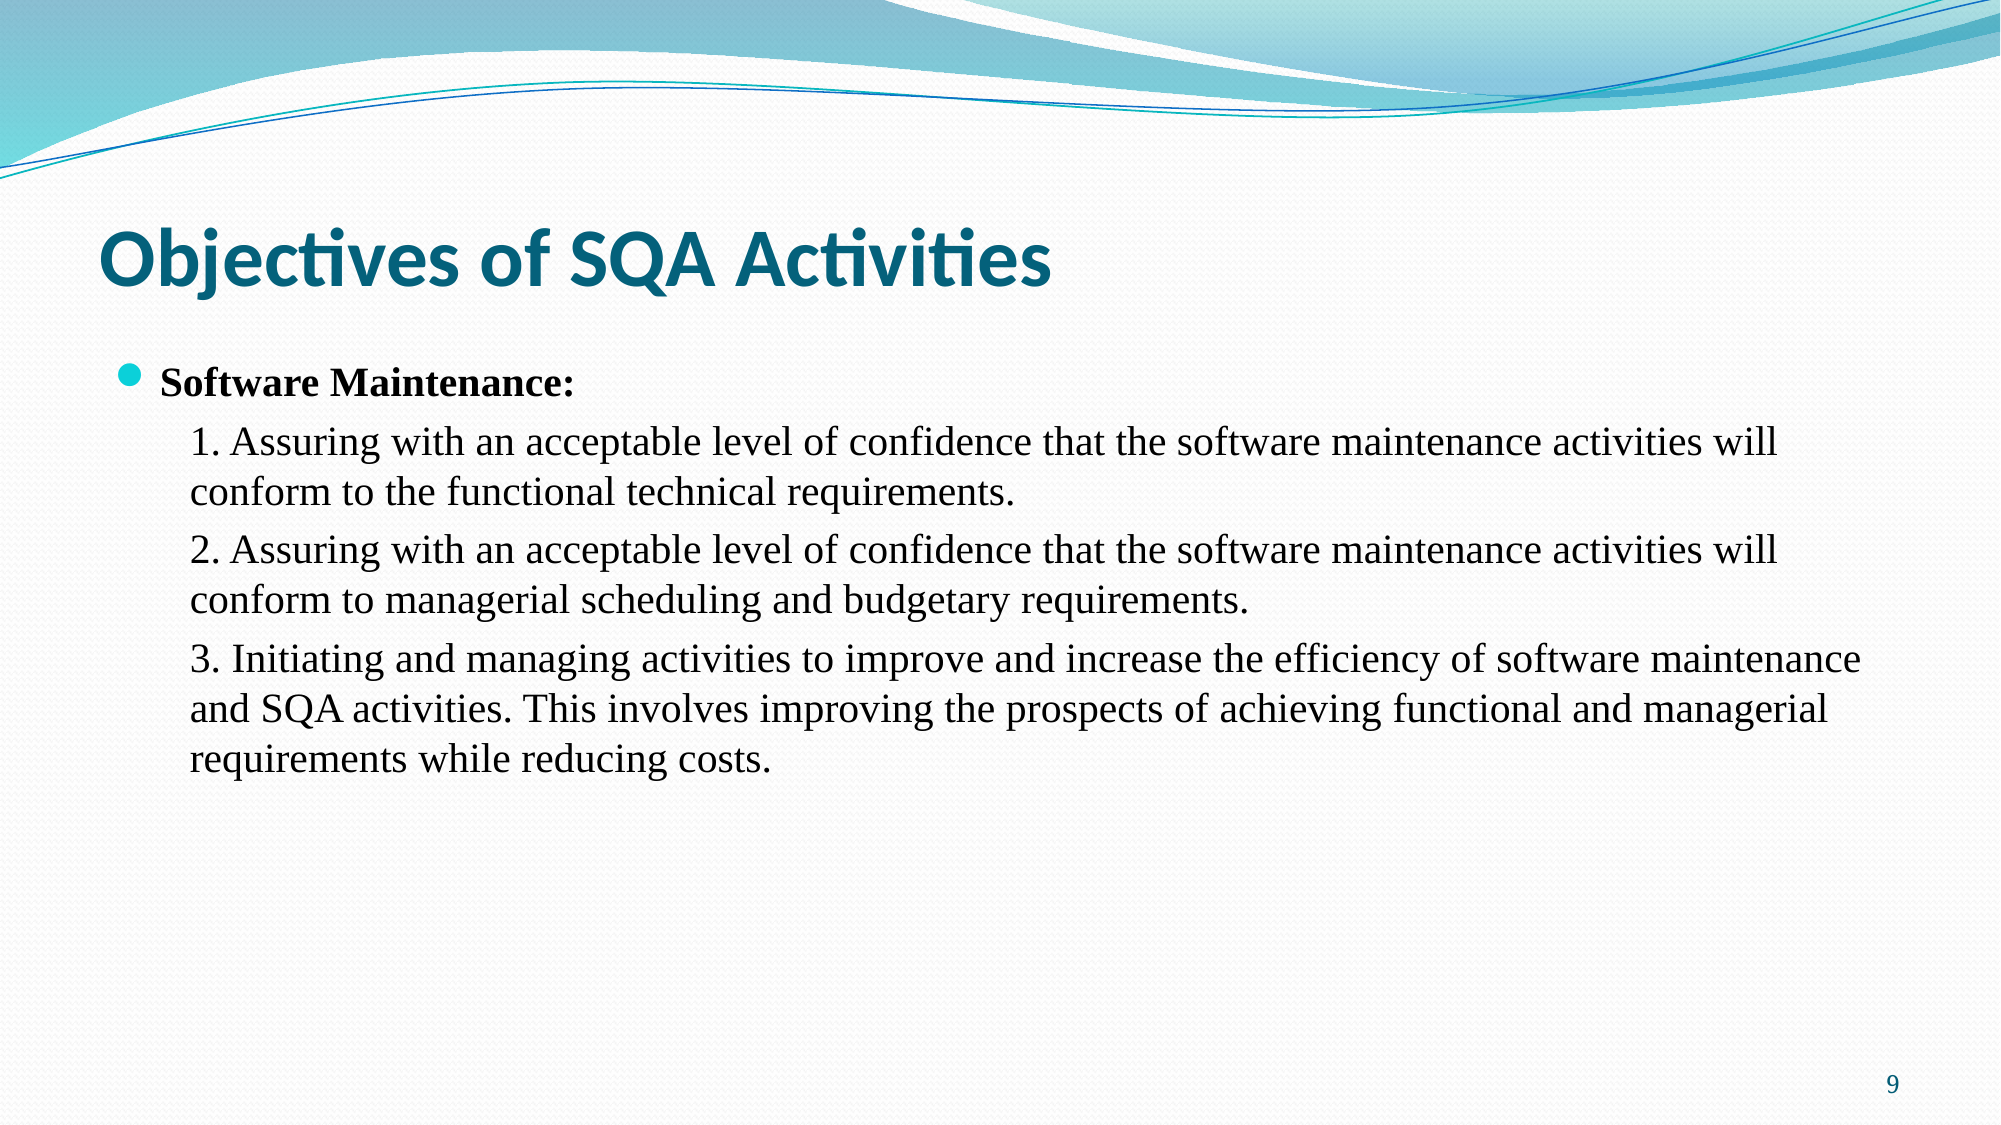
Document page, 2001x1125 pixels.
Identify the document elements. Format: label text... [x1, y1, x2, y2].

list Software Maintenance: 1. Assuring with an acceptable level of confidence that the software maintenance activities will conform to the functional technical requirements. 2. Assuring with an acceptable level of confidence that the software maintenance activities will conform to managerial scheduling and budgetary requirements. 3. Initiating and managing activities to improve and increase the efficiency of software maintenance and SQA activities. This involves improving the prospects of achieving functional and managerial requirements while reducing costs. [99, 347, 1900, 1038]
title Objectives of SQA Activities [99, 115, 1900, 303]
slide_number 9 [1733, 1042, 1900, 1103]
